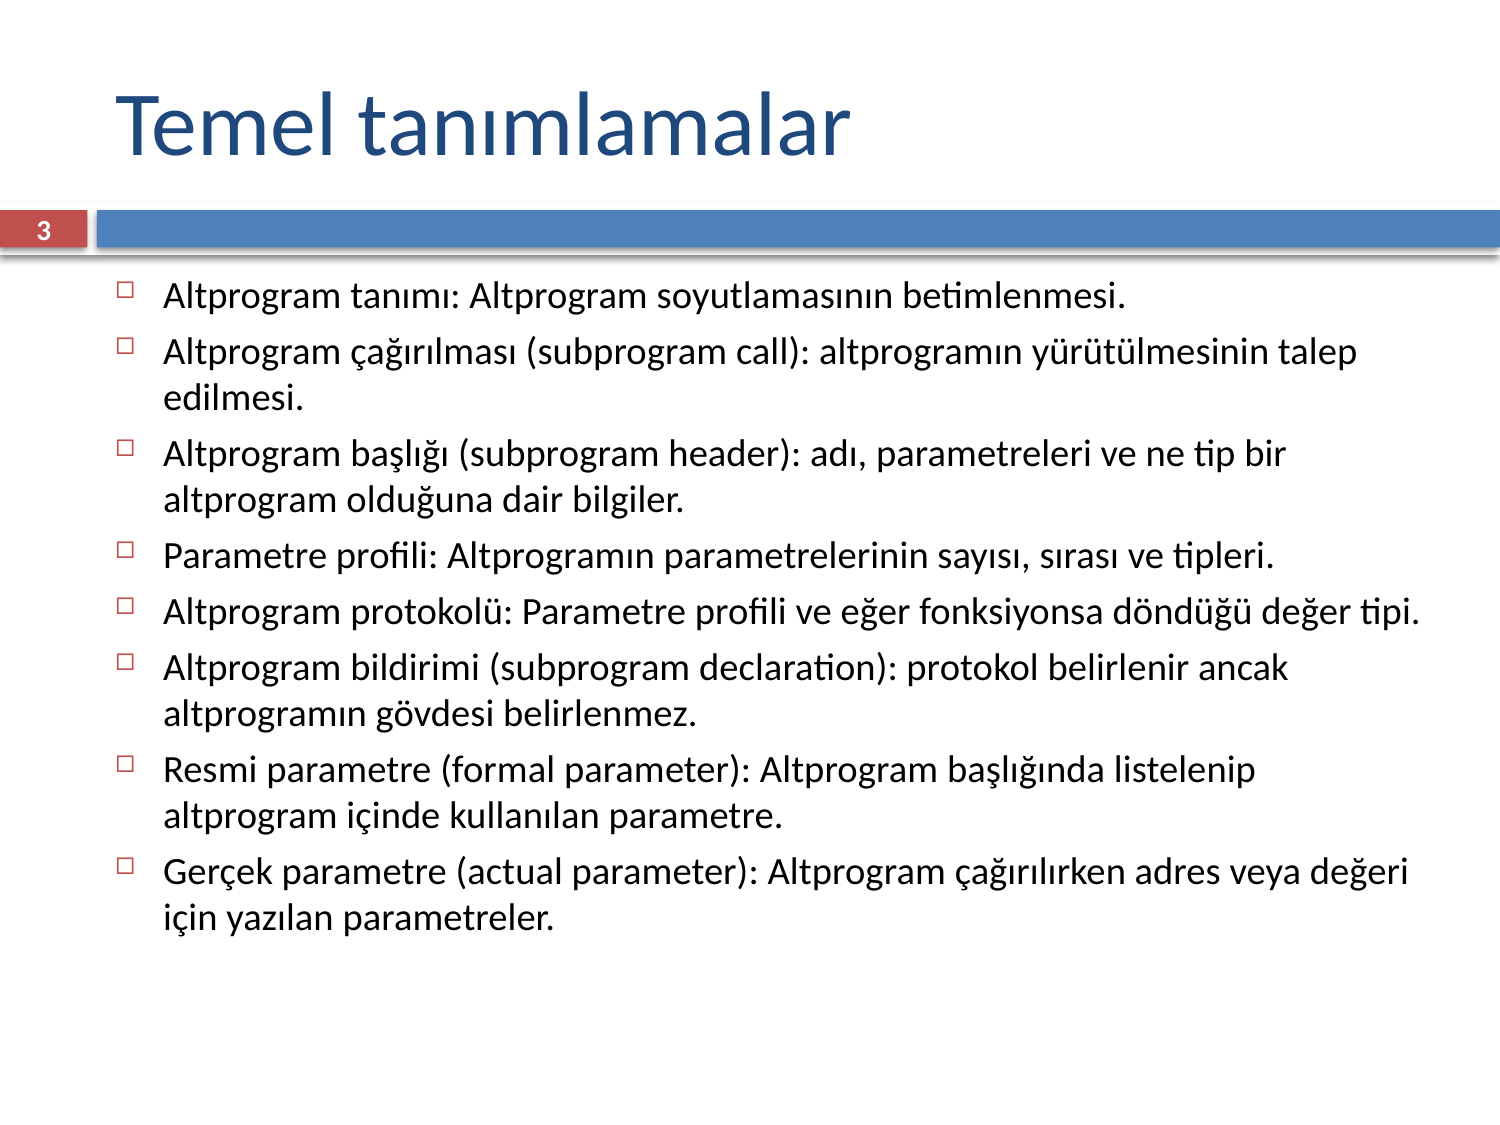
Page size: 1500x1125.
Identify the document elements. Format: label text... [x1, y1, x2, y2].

list Altprogram tanımı: Altprogram soyutlamasının betimlenmesi. Altprogram çağırılması (subprogram call): altprogramın yürütülmesinin talep edilmesi. Altprogram başlığı (subprogram header): adı, parametreleri ve ne tip bir altprogram olduğuna dair bilgiler. Parametre profili: Altprogramın parametrelerinin sayısı, sırası ve tipleri. Altprogram protokolü: Parametre profili ve eğer fonksiyonsa döndüğü değer tipi. Altprogram bildirimi (subprogram declaration): protokol belirlenir ancak altprogramın gövdesi belirlenmez. Resmi parametre (formal parameter): Altprogram başlığında listelenip altprogram içinde kullanılan parametre. Gerçek parametre (actual parameter): Altprogram çağırılırken adres veya değeri için yazılan parametreler. [100, 262, 1438, 1000]
slide_number 3 [0, 208, 88, 249]
title Temel tanımlamalar [100, 37, 1438, 200]
